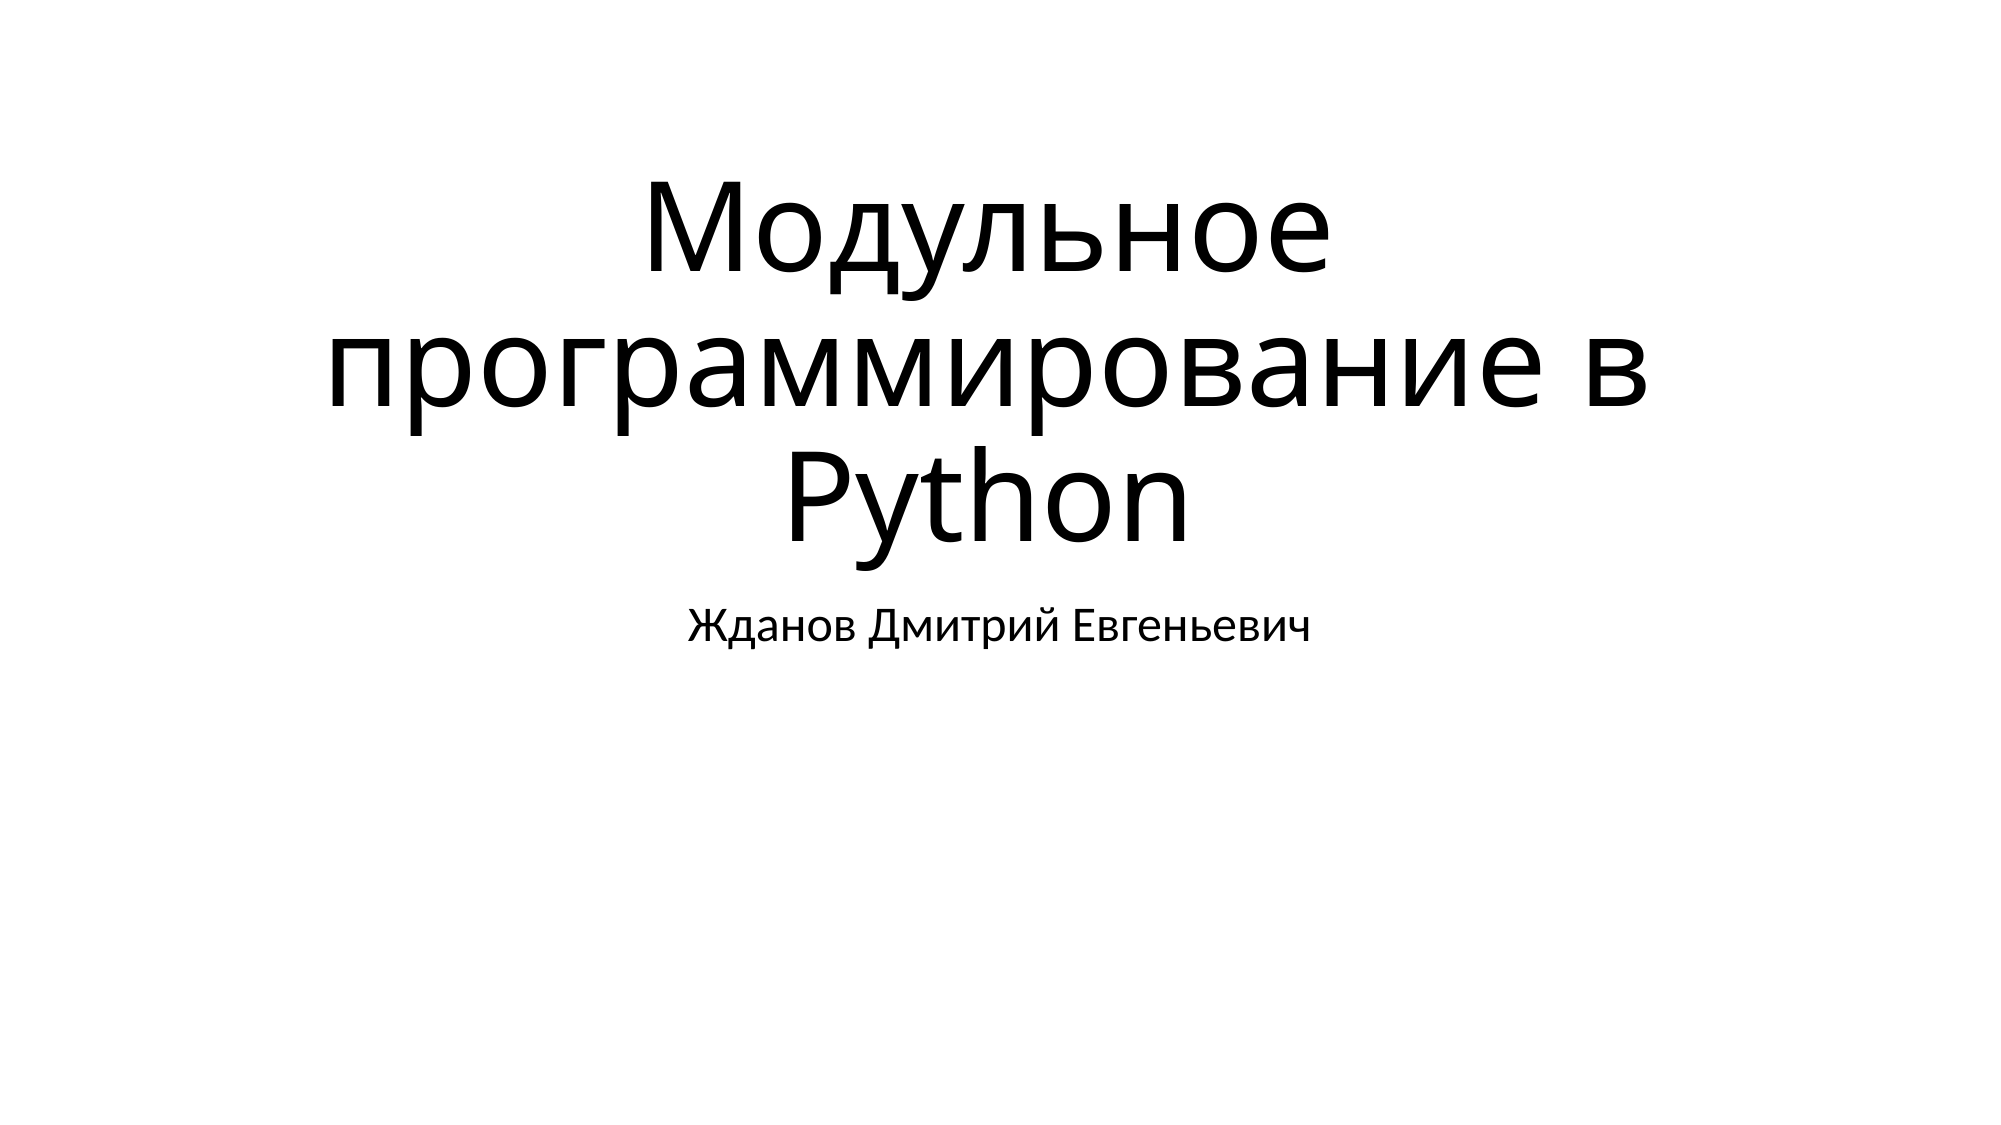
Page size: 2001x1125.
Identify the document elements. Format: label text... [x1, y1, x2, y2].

title Модульное программирование в Python [115, 98, 1860, 576]
subtitle Жданов Дмитрий Евгеньевич [249, 590, 1750, 863]
